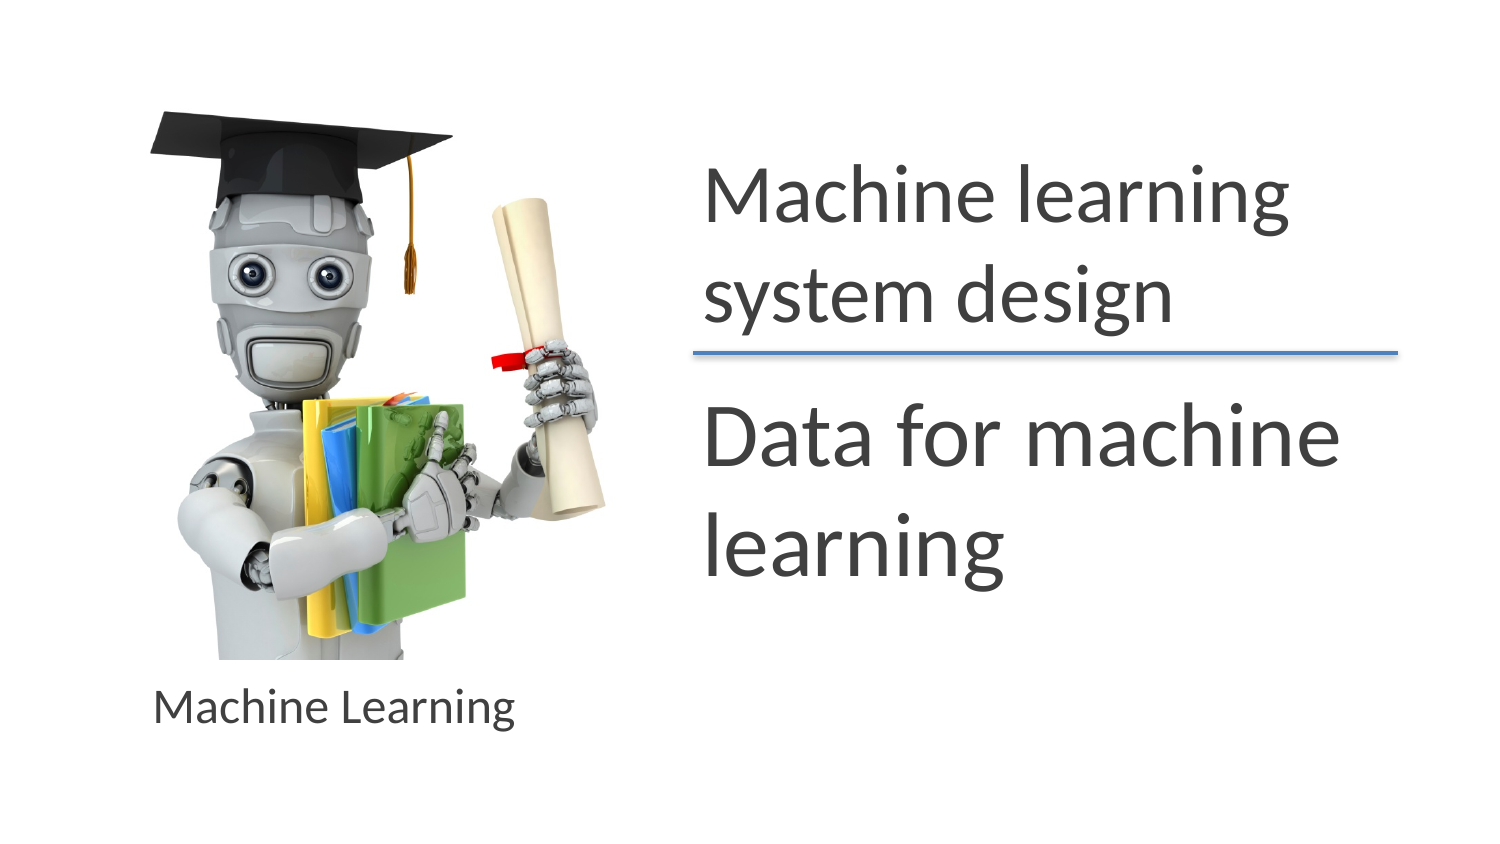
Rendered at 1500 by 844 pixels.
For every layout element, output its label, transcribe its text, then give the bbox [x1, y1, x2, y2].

text_box Machine Learning [137, 669, 613, 772]
text_box Machine learning system design [687, 121, 1411, 346]
title Data for machine learning [687, 346, 1411, 622]
picture [112, 59, 638, 660]
